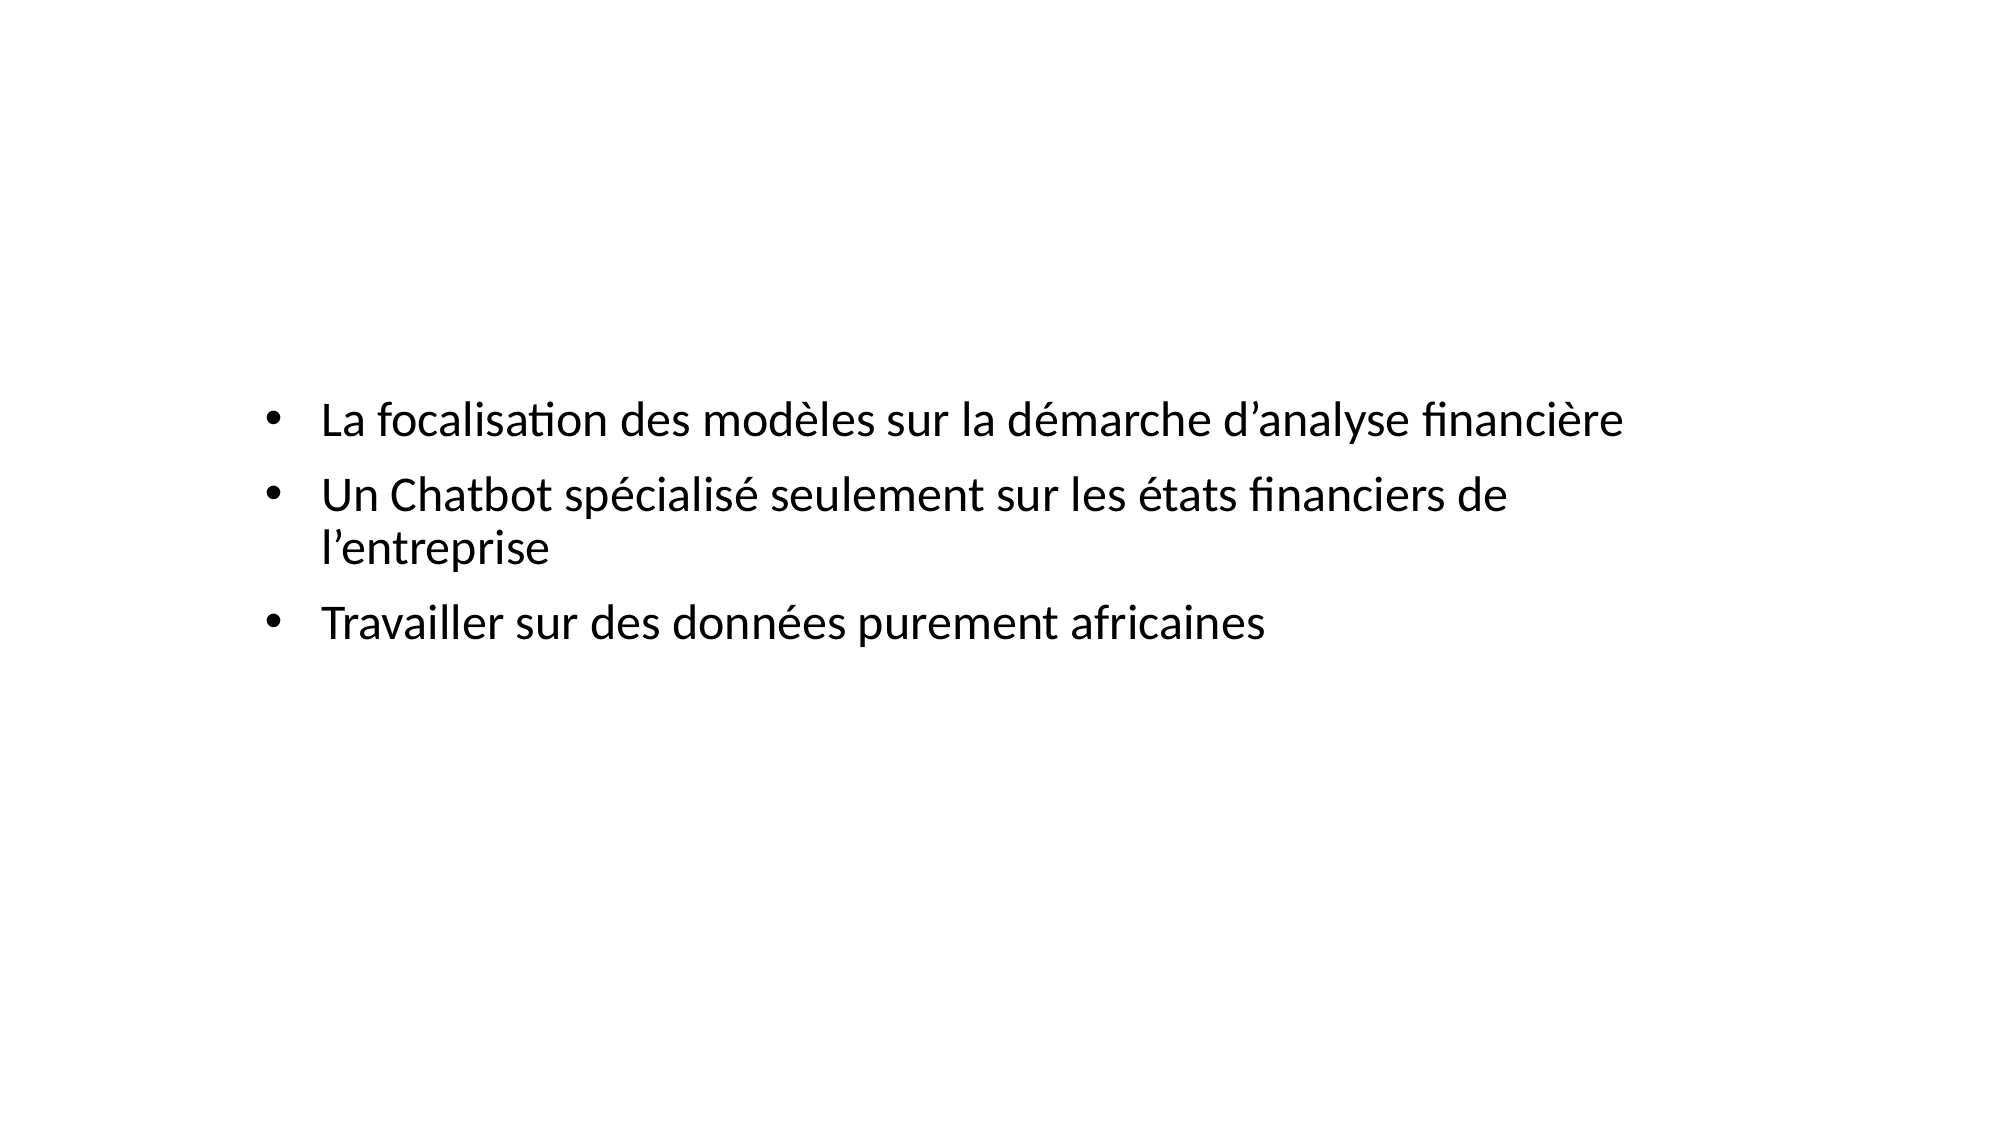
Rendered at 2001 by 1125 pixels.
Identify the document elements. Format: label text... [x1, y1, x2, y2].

subtitle La focalisation des modèles sur la démarche d’analyse financière Un Chatbot spécialisé seulement sur les états financiers de l’entreprise Travailler sur des données purement africaines [249, 385, 1750, 665]
